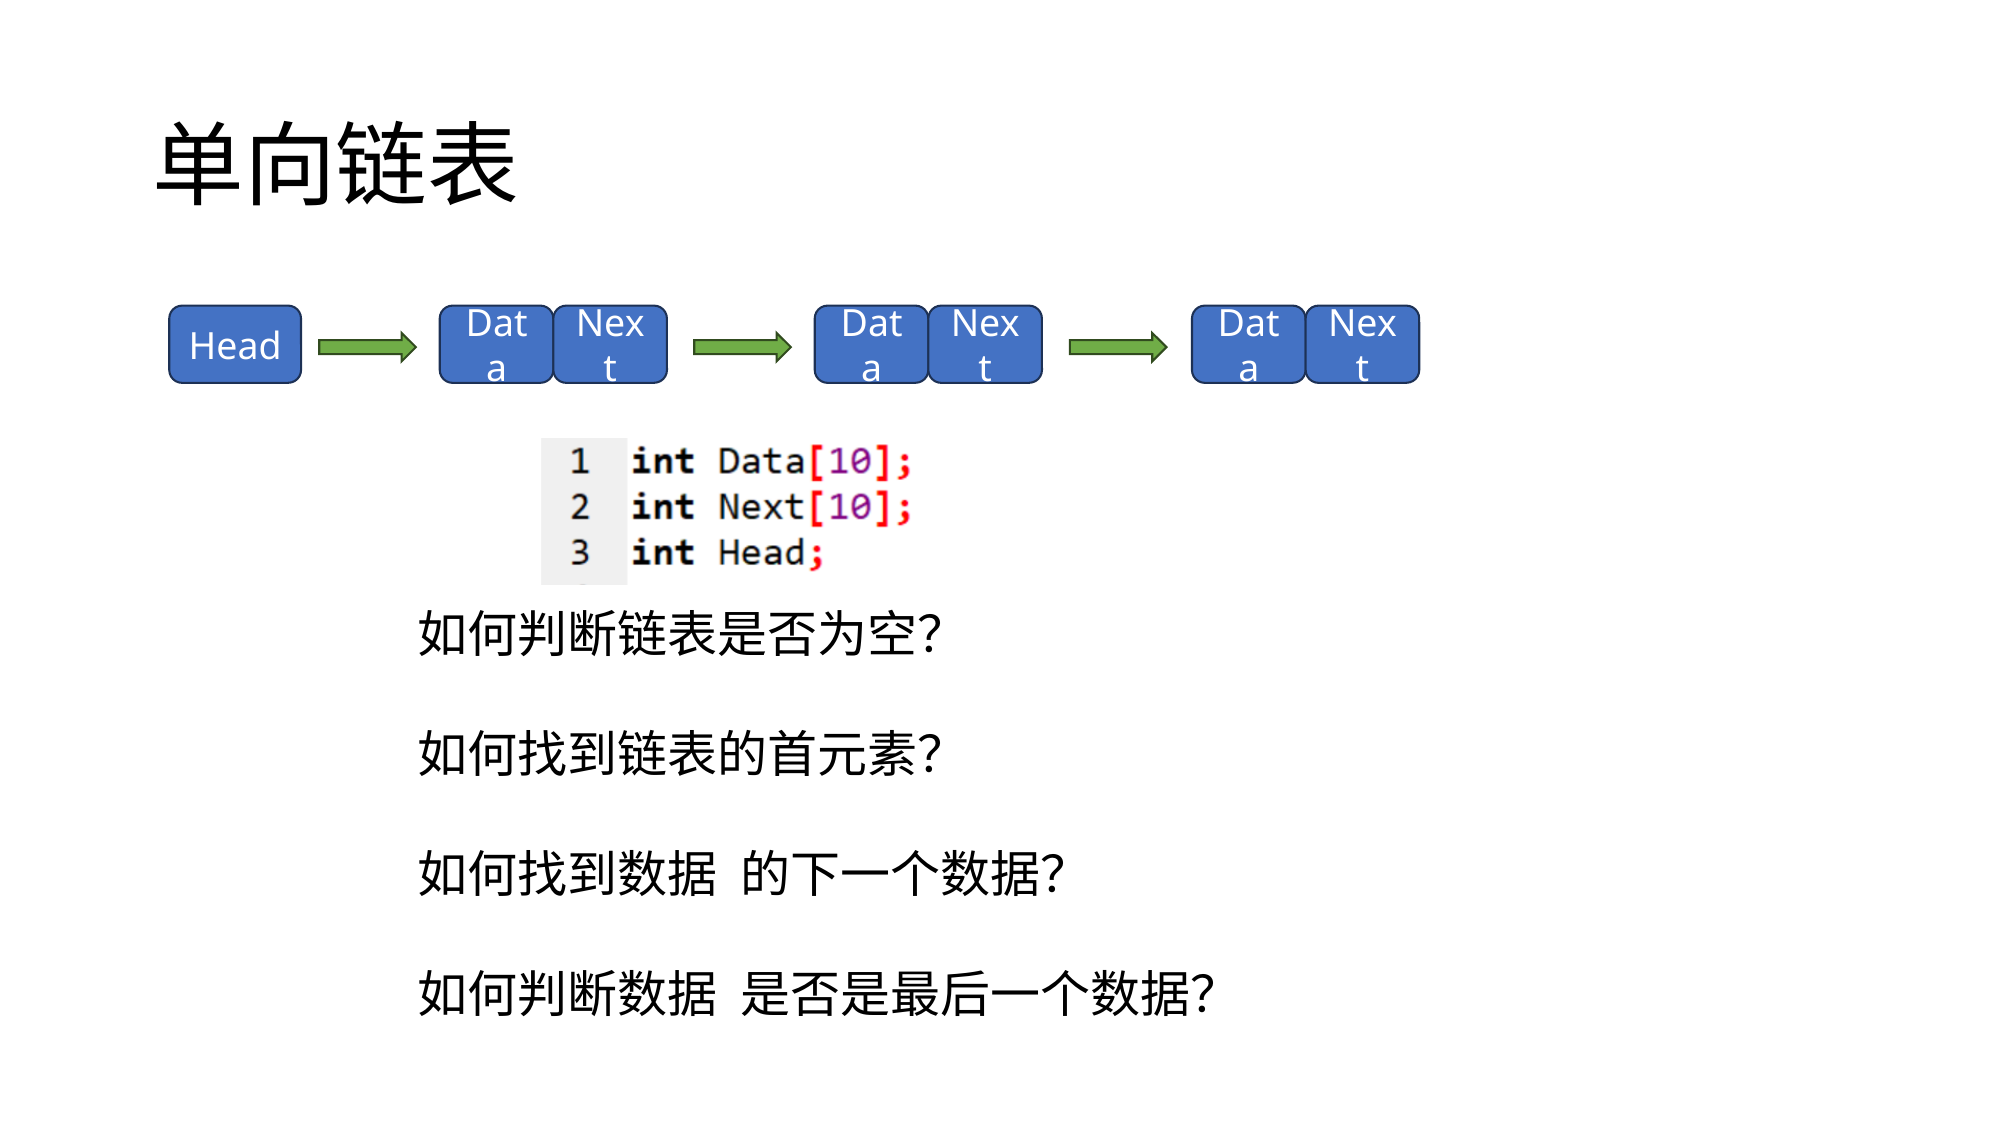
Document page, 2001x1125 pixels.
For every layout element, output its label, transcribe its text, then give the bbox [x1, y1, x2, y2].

text_box [318, 330, 418, 364]
picture [541, 438, 929, 585]
text_box Next [927, 304, 1044, 384]
text_box Next [1304, 304, 1421, 384]
text_box [1068, 330, 1168, 364]
text_box Head [168, 304, 303, 384]
title 单向链表 [137, 59, 1863, 278]
text_box Data [813, 304, 928, 384]
text_box [693, 330, 793, 364]
text_box Data [438, 304, 553, 384]
text_box Data [1190, 304, 1306, 384]
text_box Next [552, 304, 669, 384]
